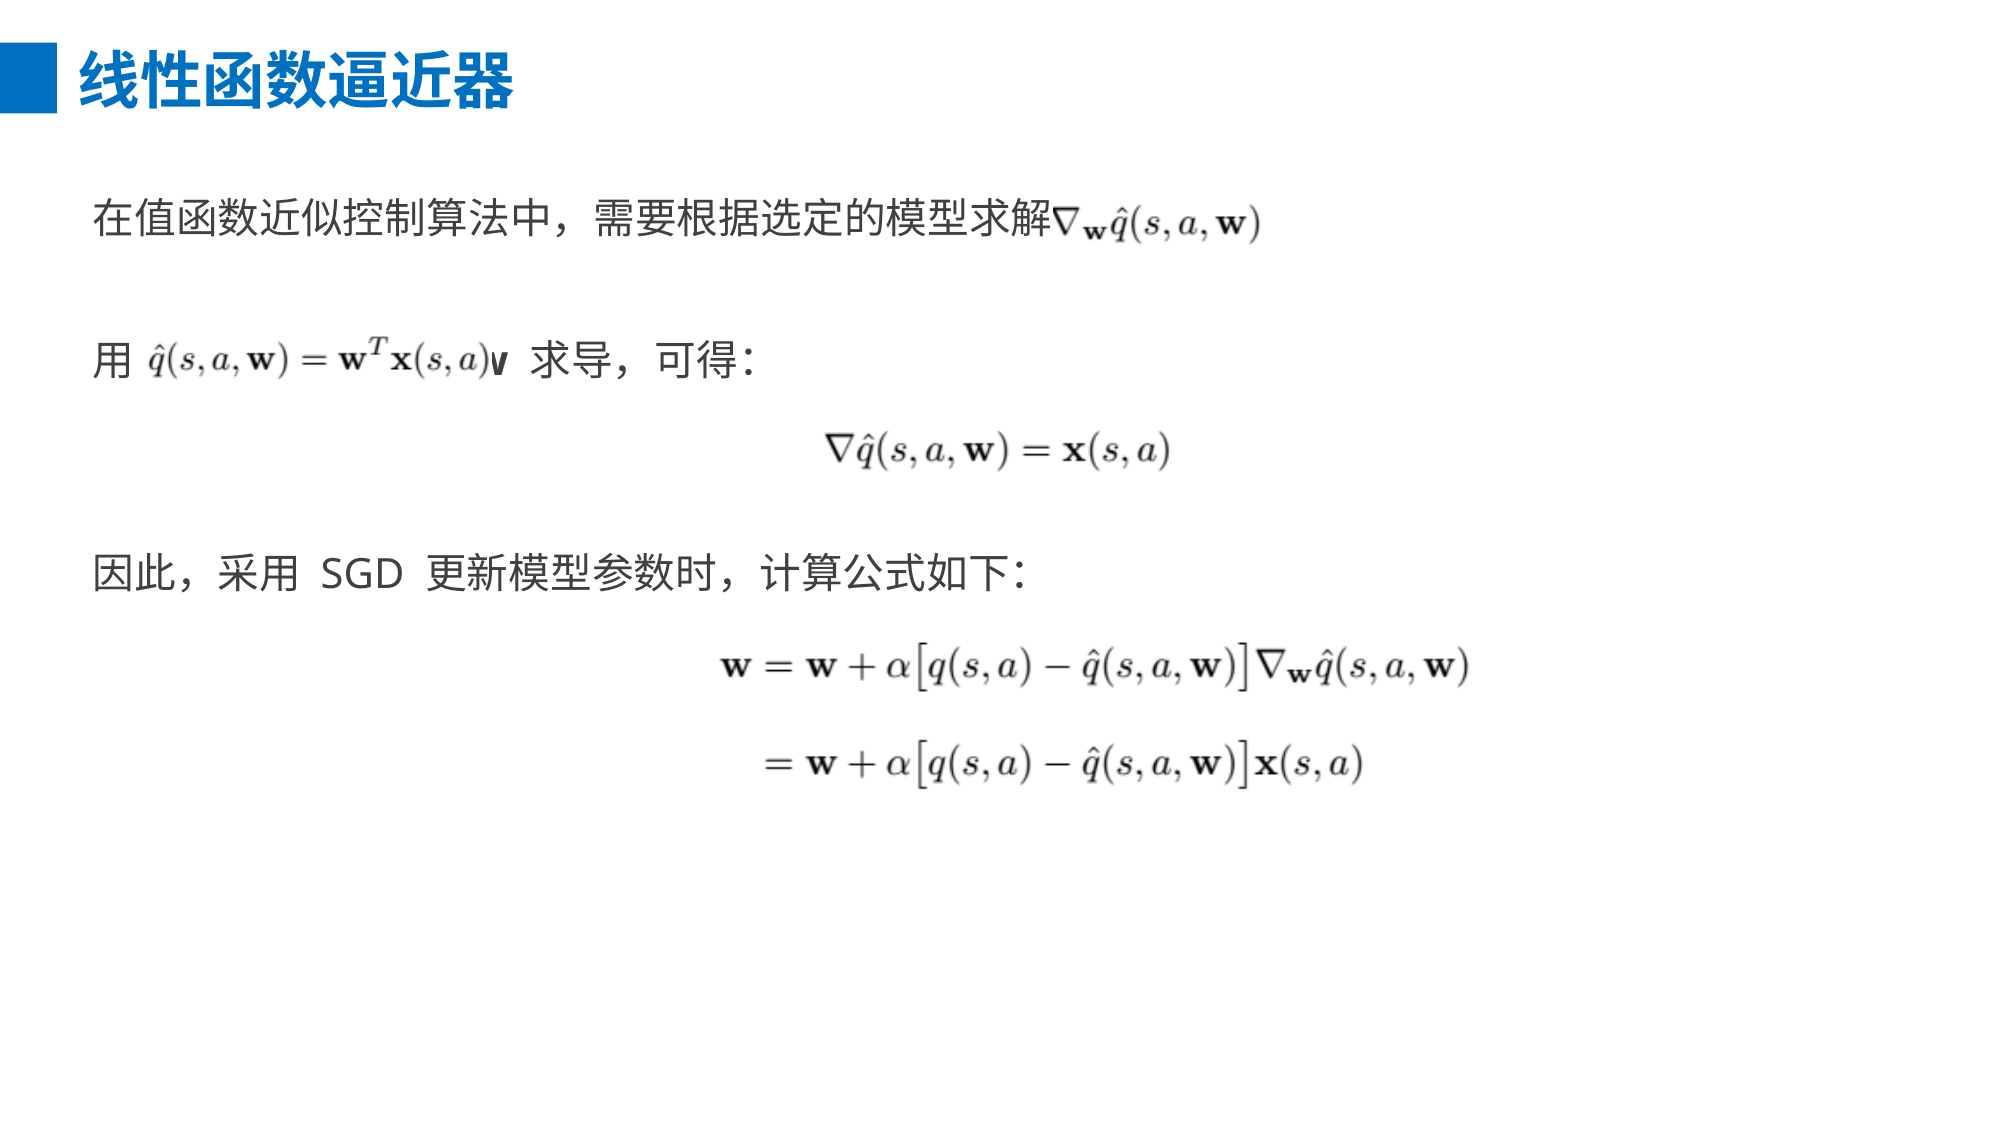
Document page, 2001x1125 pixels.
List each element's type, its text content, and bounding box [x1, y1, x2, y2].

picture [814, 417, 1176, 479]
list 线性函数逼近器 [77, 49, 1588, 107]
picture [692, 634, 1472, 792]
picture [134, 332, 492, 383]
list 在值函数近似控制算法中，需要根据选定的模型求解 。 用 对 w 求导，可得： 因此，采用 SGD 更新模型参数时，计算公式如下： [77, 184, 1896, 967]
picture [1053, 189, 1264, 250]
